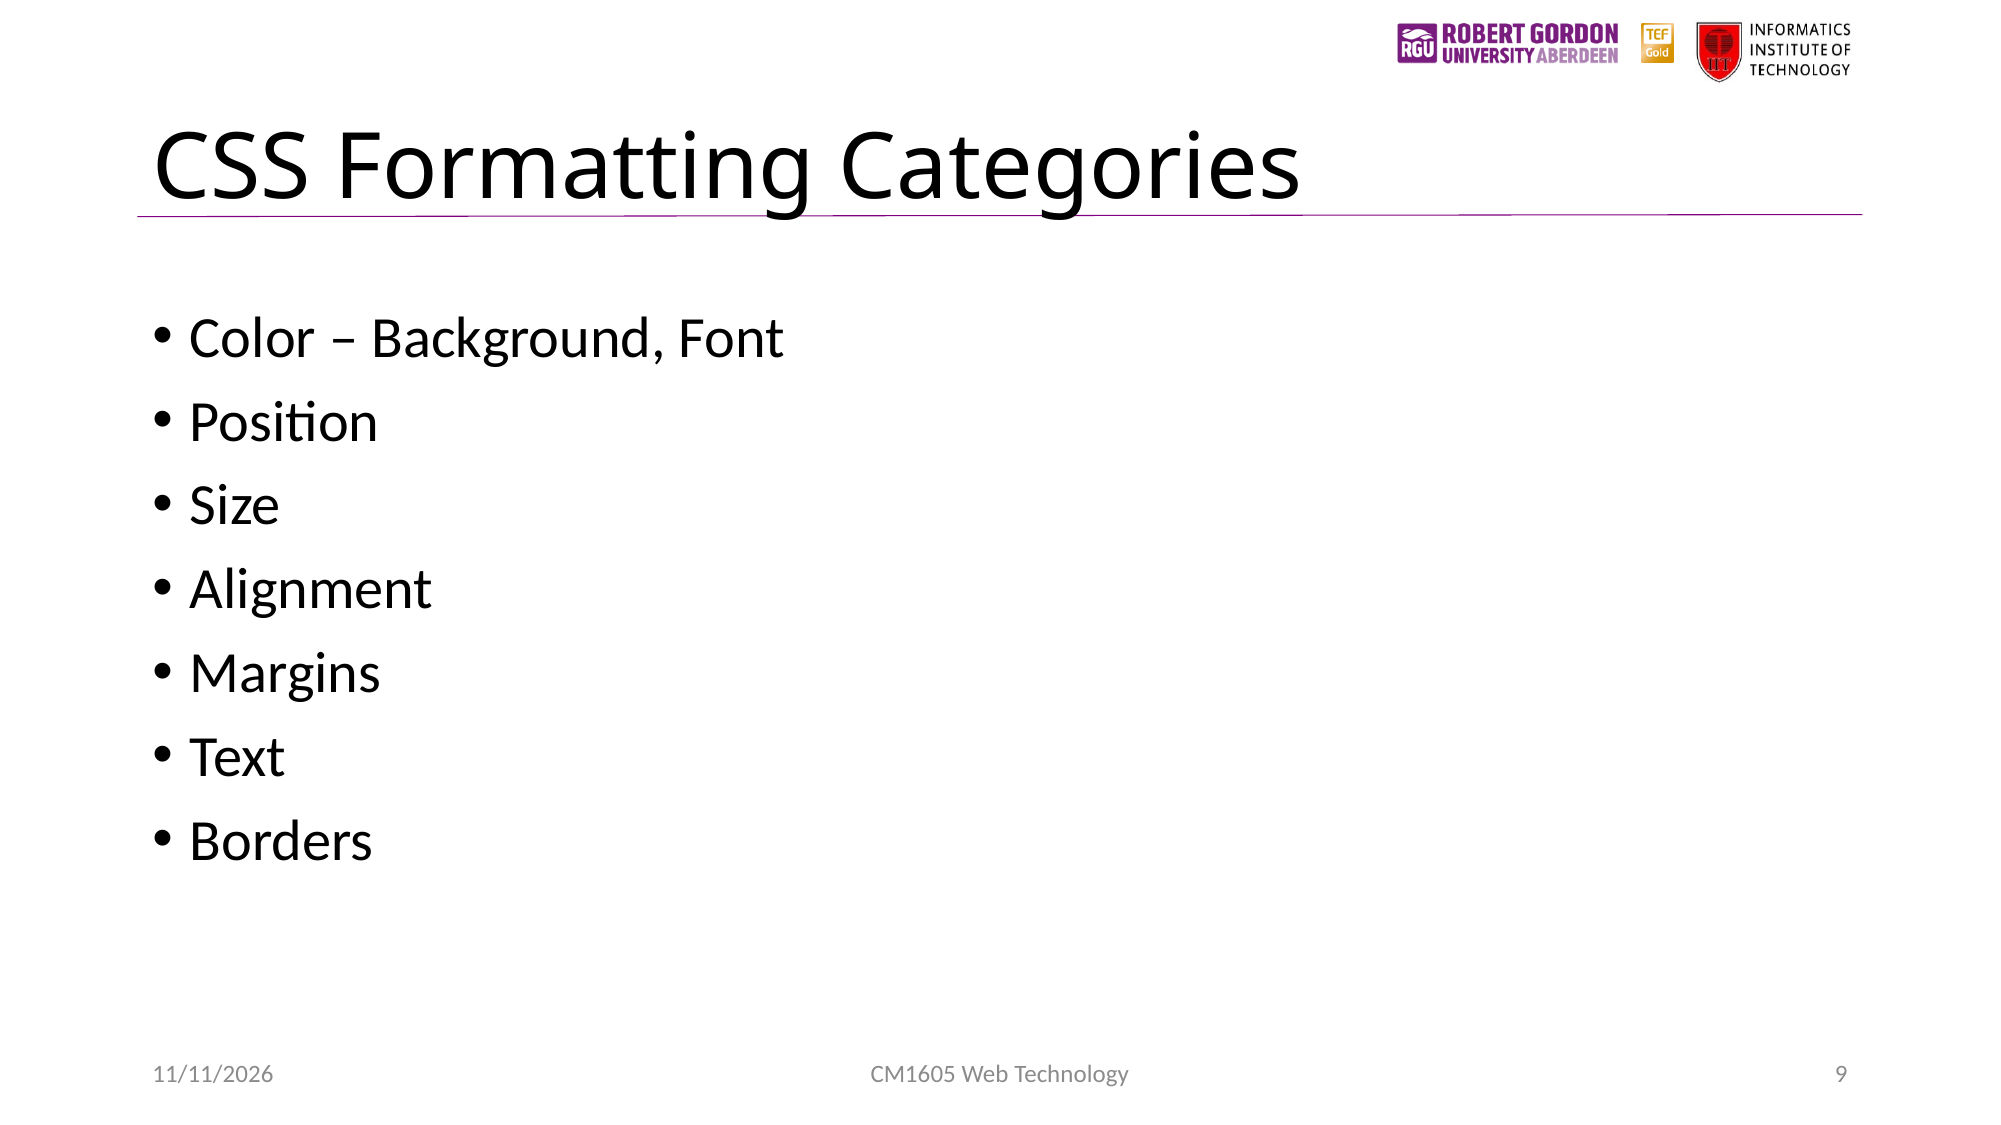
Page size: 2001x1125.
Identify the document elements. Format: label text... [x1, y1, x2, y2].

picture [1388, 5, 1863, 59]
footer CM1605 Web Technology [662, 1042, 1338, 1103]
slide_number 9 [1412, 1042, 1863, 1103]
list Color – Background, Font Position Size Alignment Margins Text Borders [137, 299, 1863, 1014]
title CSS Formatting Categories [137, 59, 1863, 278]
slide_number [137, 1042, 588, 1103]
